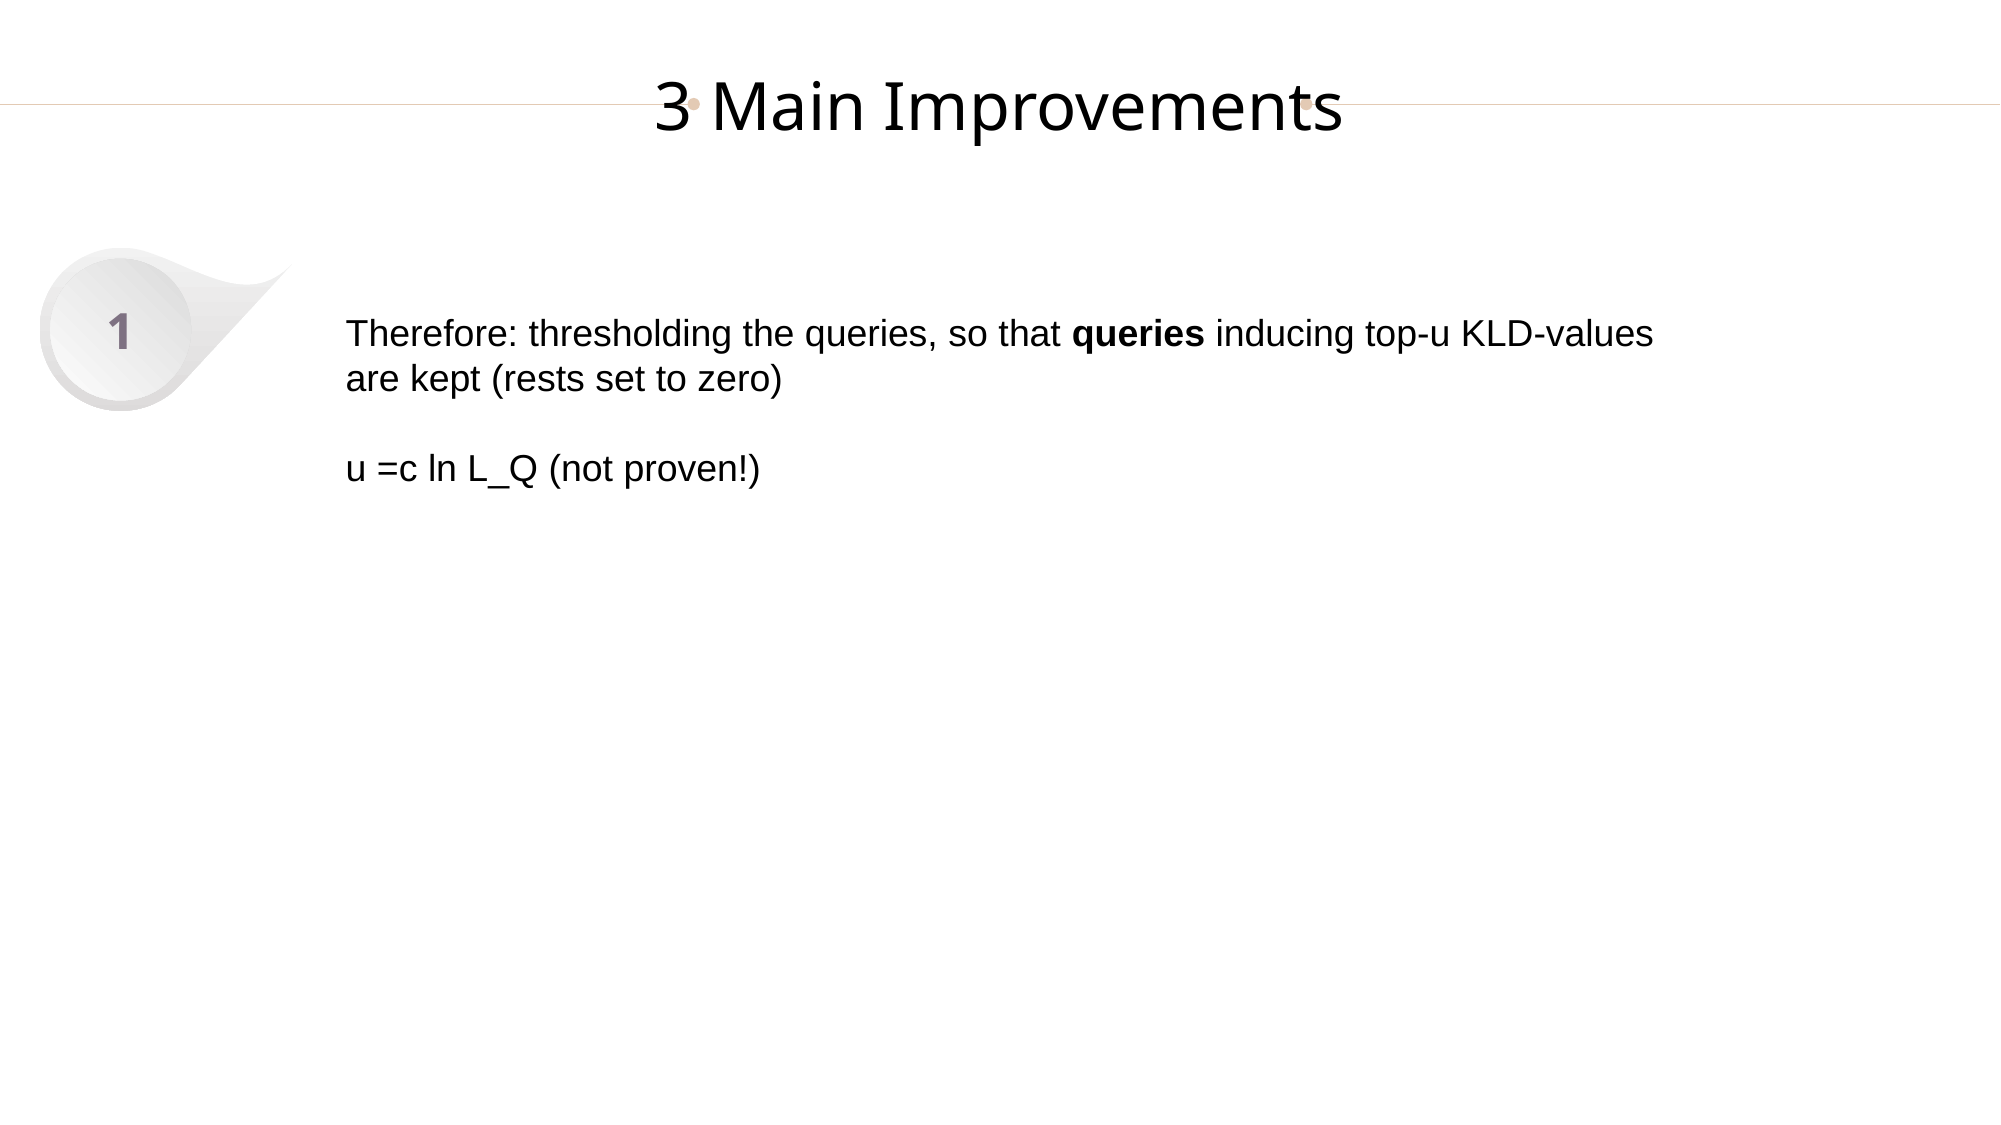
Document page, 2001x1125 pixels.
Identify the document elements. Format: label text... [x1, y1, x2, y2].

text_box 3 Main Improvements [640, 56, 1360, 152]
text_box Therefore: thresholding the queries, so that queries inducing top-u KLD-values are kept (rests set to zero) u =c ln L_Q (not proven!) [330, 301, 1724, 496]
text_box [30, 242, 292, 420]
